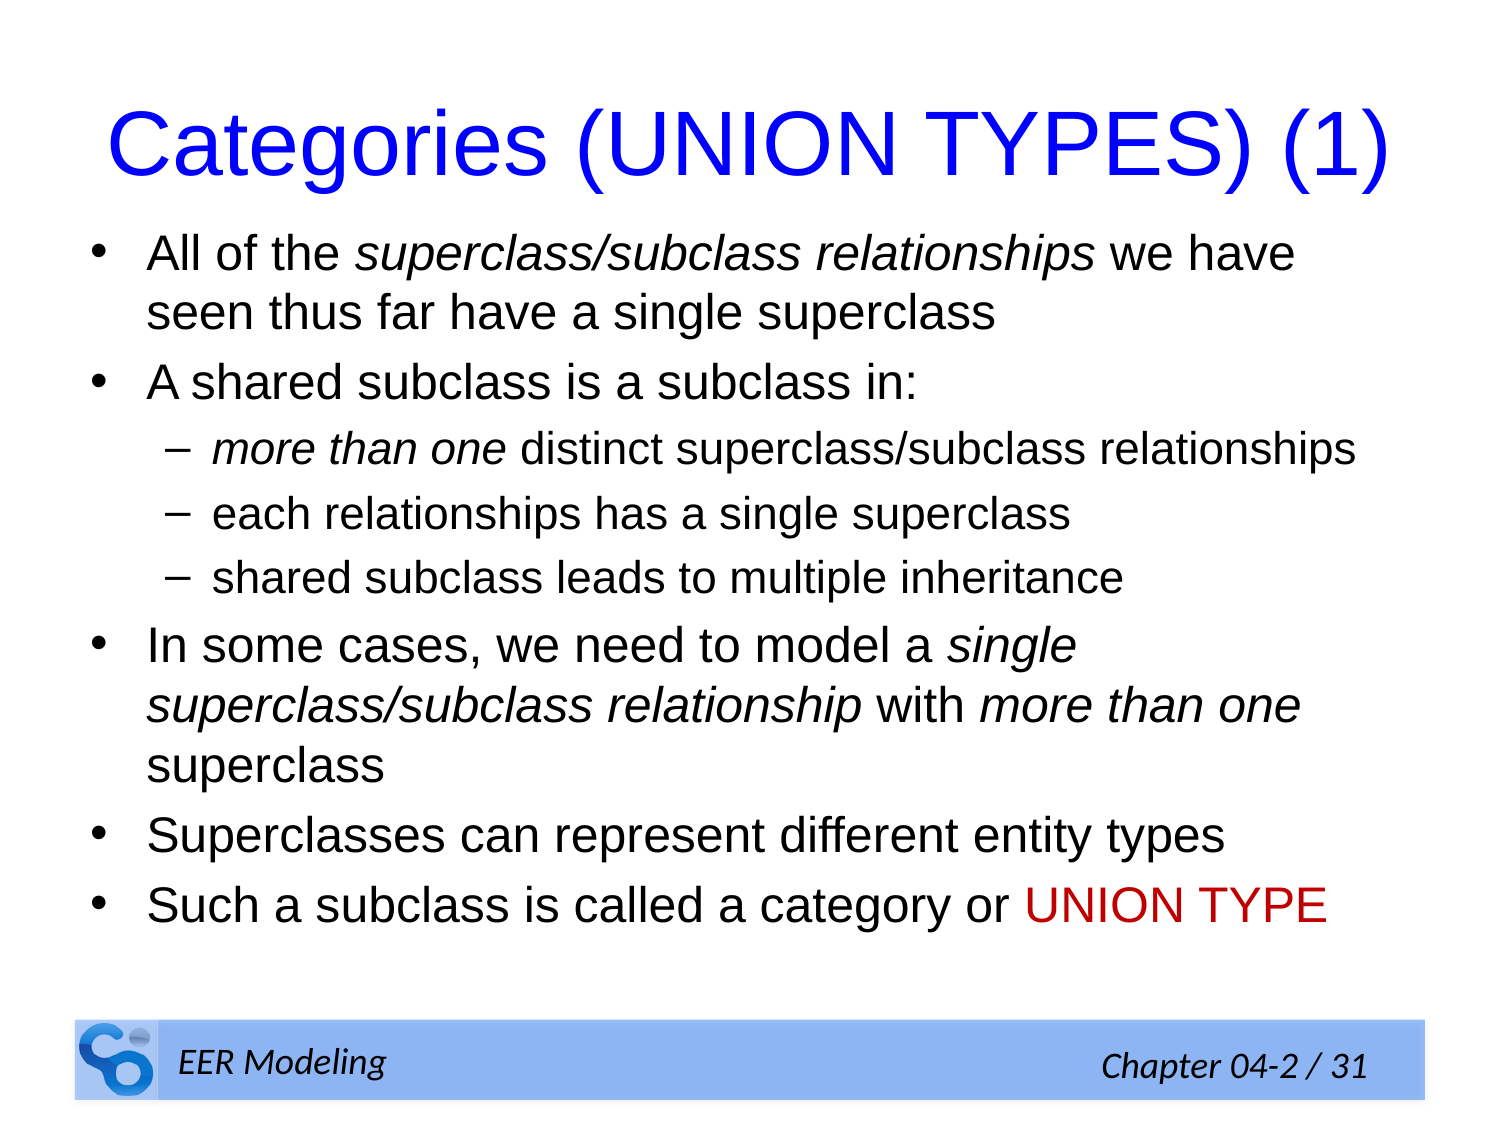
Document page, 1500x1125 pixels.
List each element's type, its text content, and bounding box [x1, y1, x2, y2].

title Categories (UNION TYPES) (1) [75, 45, 1425, 212]
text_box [74, 1019, 1426, 1101]
list All of the superclass/subclass relationships we have seen thus far have a single superclass A shared subclass is a subclass in: more than one distinct superclass/subclass relationships each relationships has a single superclass shared subclass leads to multiple inheritance In some cases, we need to model a single superclass/subclass relationship with more than one superclass Superclasses can represent different entity types Such a subclass is called a category or UNION TYPE [75, 212, 1425, 955]
